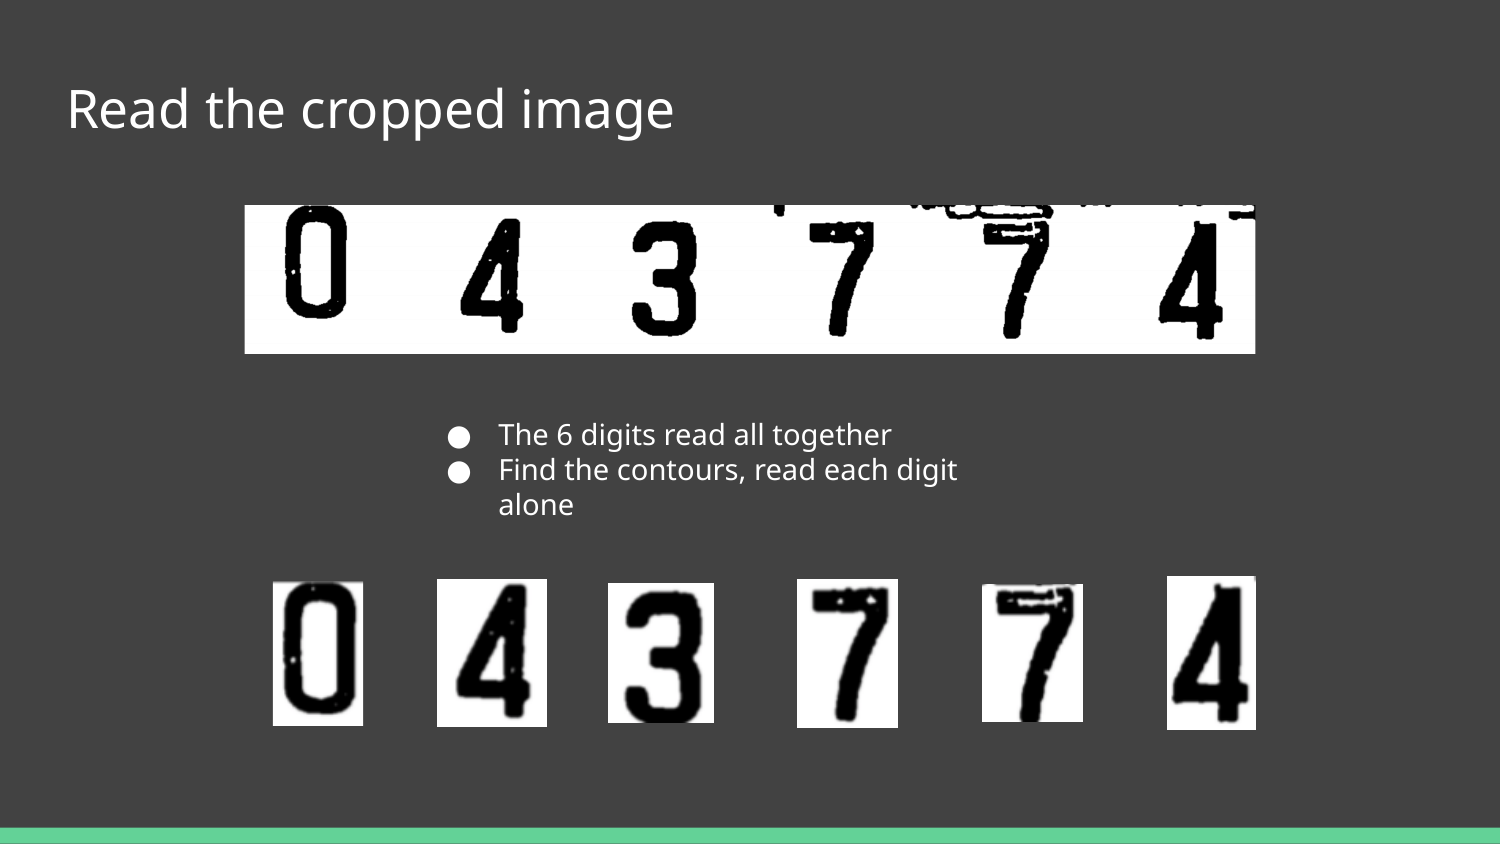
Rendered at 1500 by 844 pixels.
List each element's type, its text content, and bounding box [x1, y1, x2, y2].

picture [272, 581, 364, 726]
picture [982, 584, 1084, 723]
title Read the cropped image [51, 60, 1449, 155]
text_box The 6 digits read all together Find the contours, read each digit alone [408, 401, 1023, 537]
picture [437, 579, 548, 727]
picture [797, 578, 899, 728]
picture [608, 583, 714, 724]
picture [244, 205, 1256, 355]
picture [1167, 576, 1256, 731]
